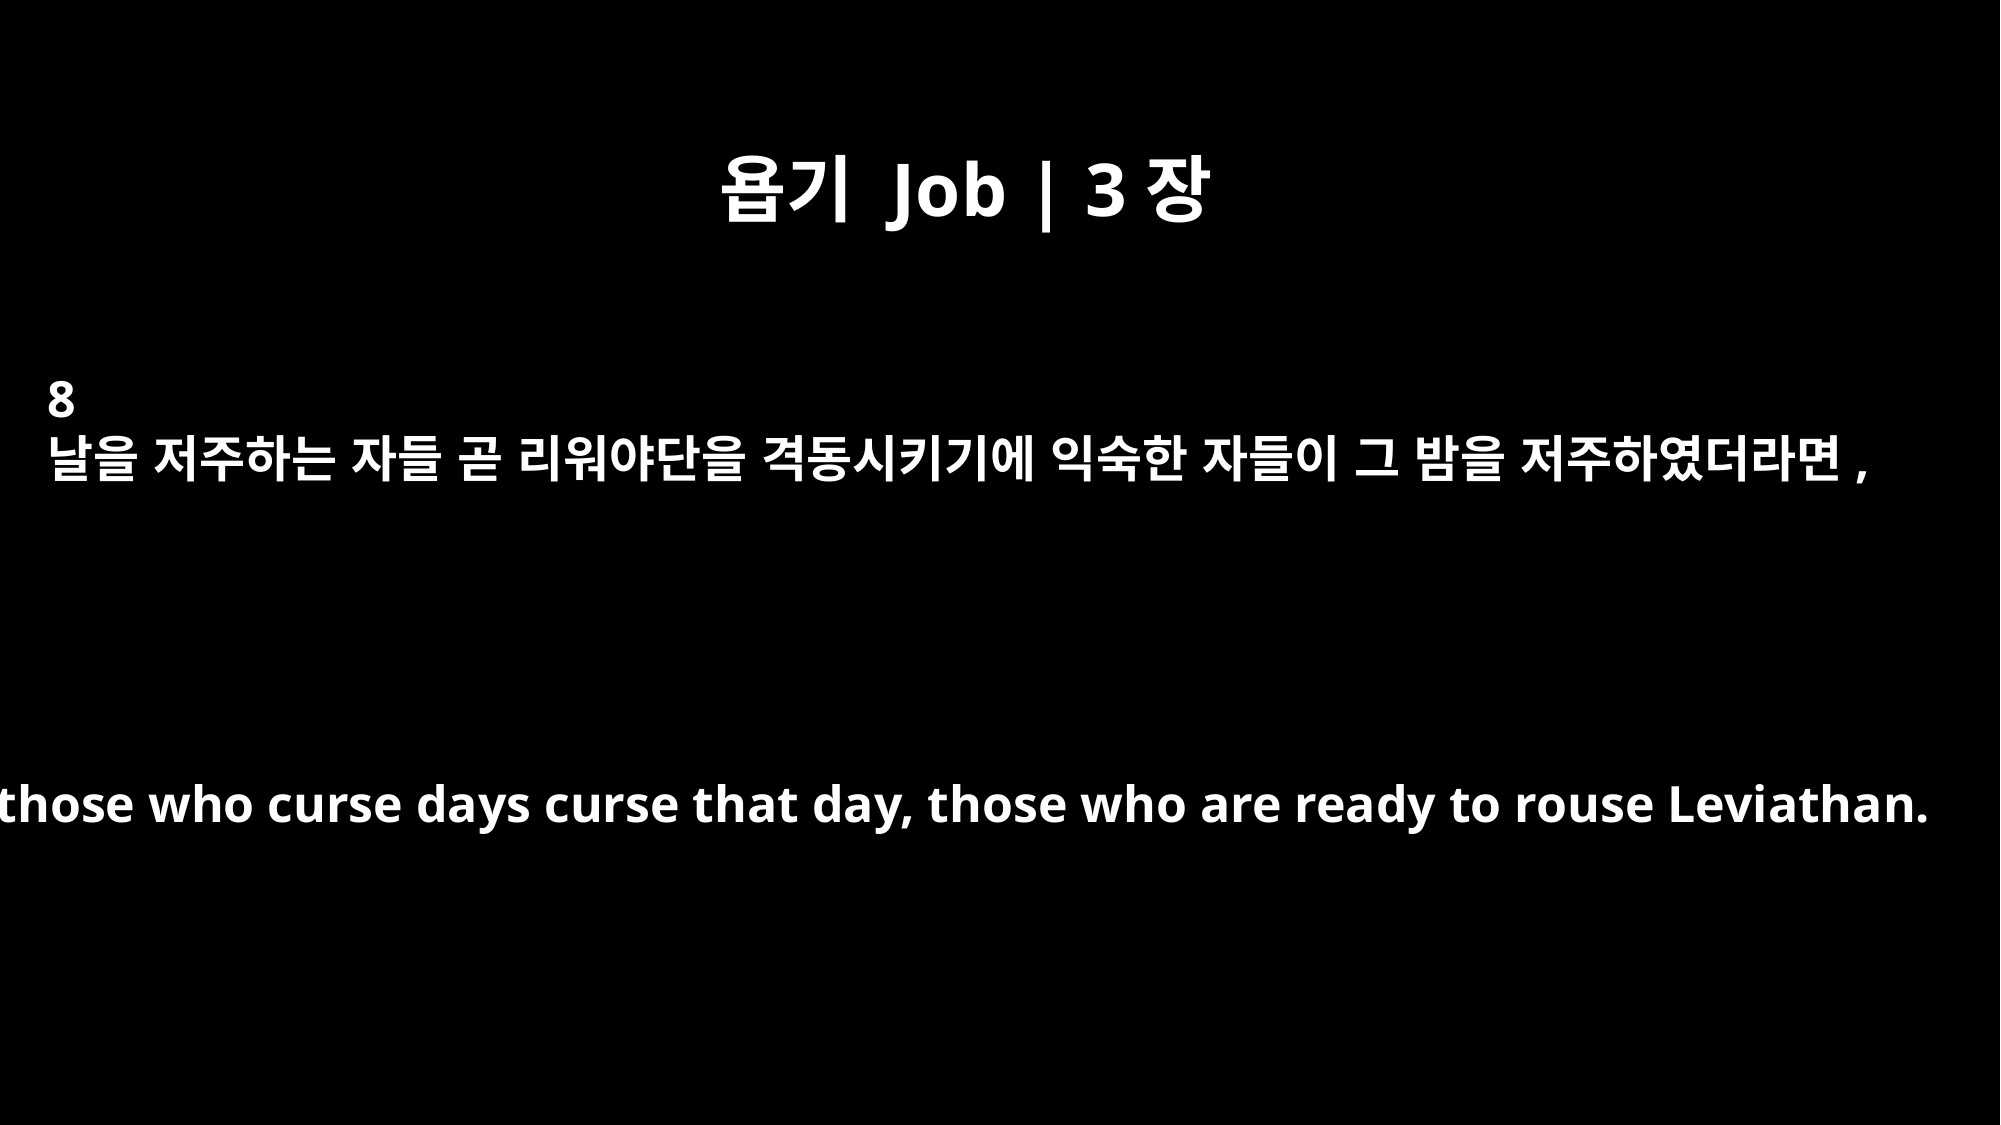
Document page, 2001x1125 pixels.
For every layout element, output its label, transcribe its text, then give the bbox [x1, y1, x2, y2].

text_box May those who curse days curse that day, those who are ready to rouse Leviathan. [0, 764, 1946, 840]
text_box 욥기 Job | 3장 [704, 136, 1228, 239]
text_box 8 날을 저주하는 자들 곧 리워야단을 격동시키기에 익숙한 자들이 그 밤을 저주하였더라면, [32, 359, 1885, 495]
